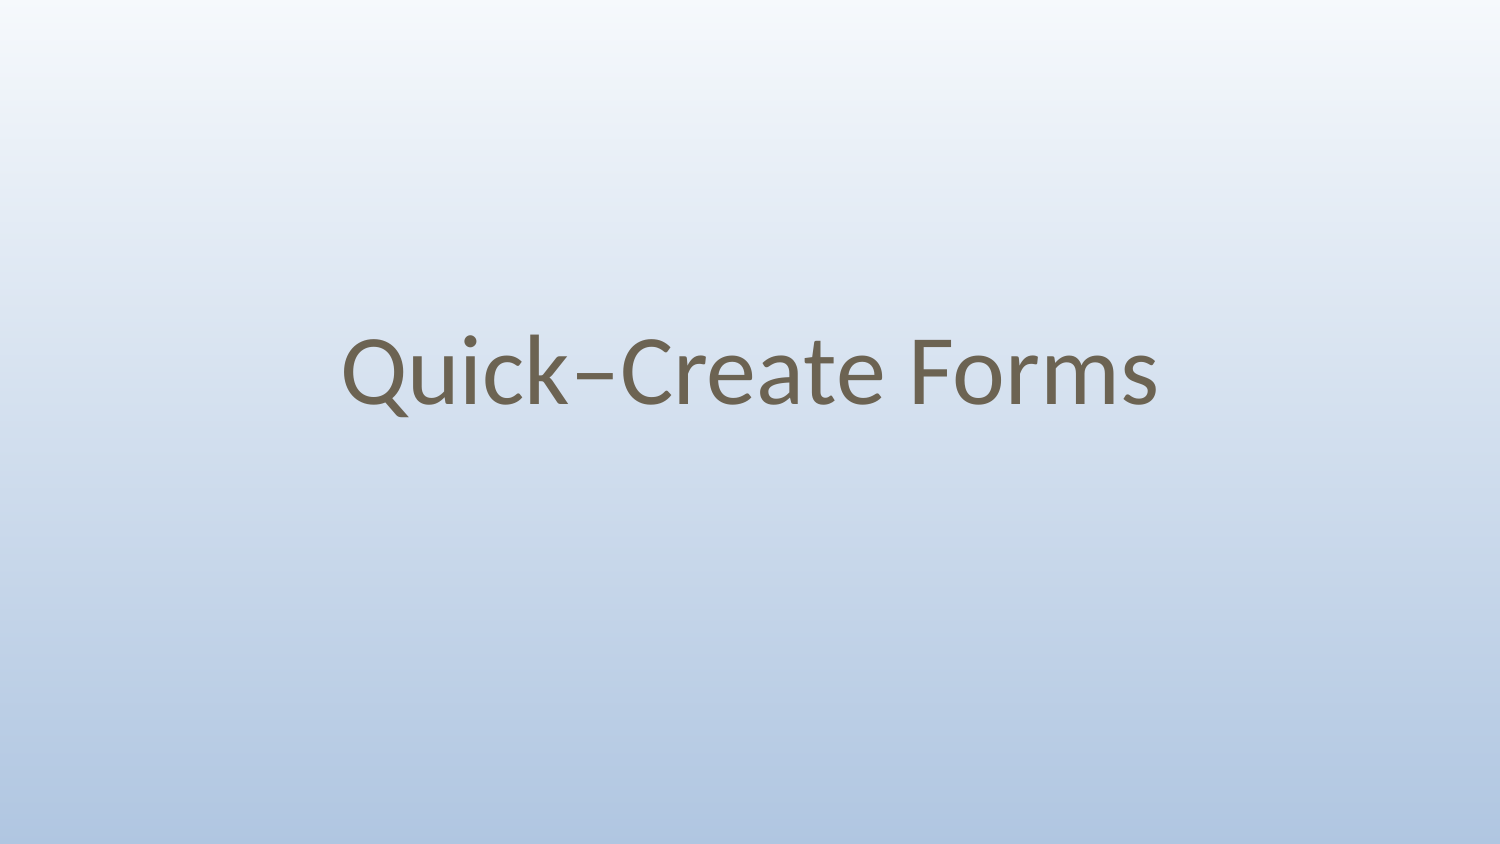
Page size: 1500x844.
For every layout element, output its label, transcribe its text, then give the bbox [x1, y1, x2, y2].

list Quick–Create Forms [75, 196, 1425, 754]
